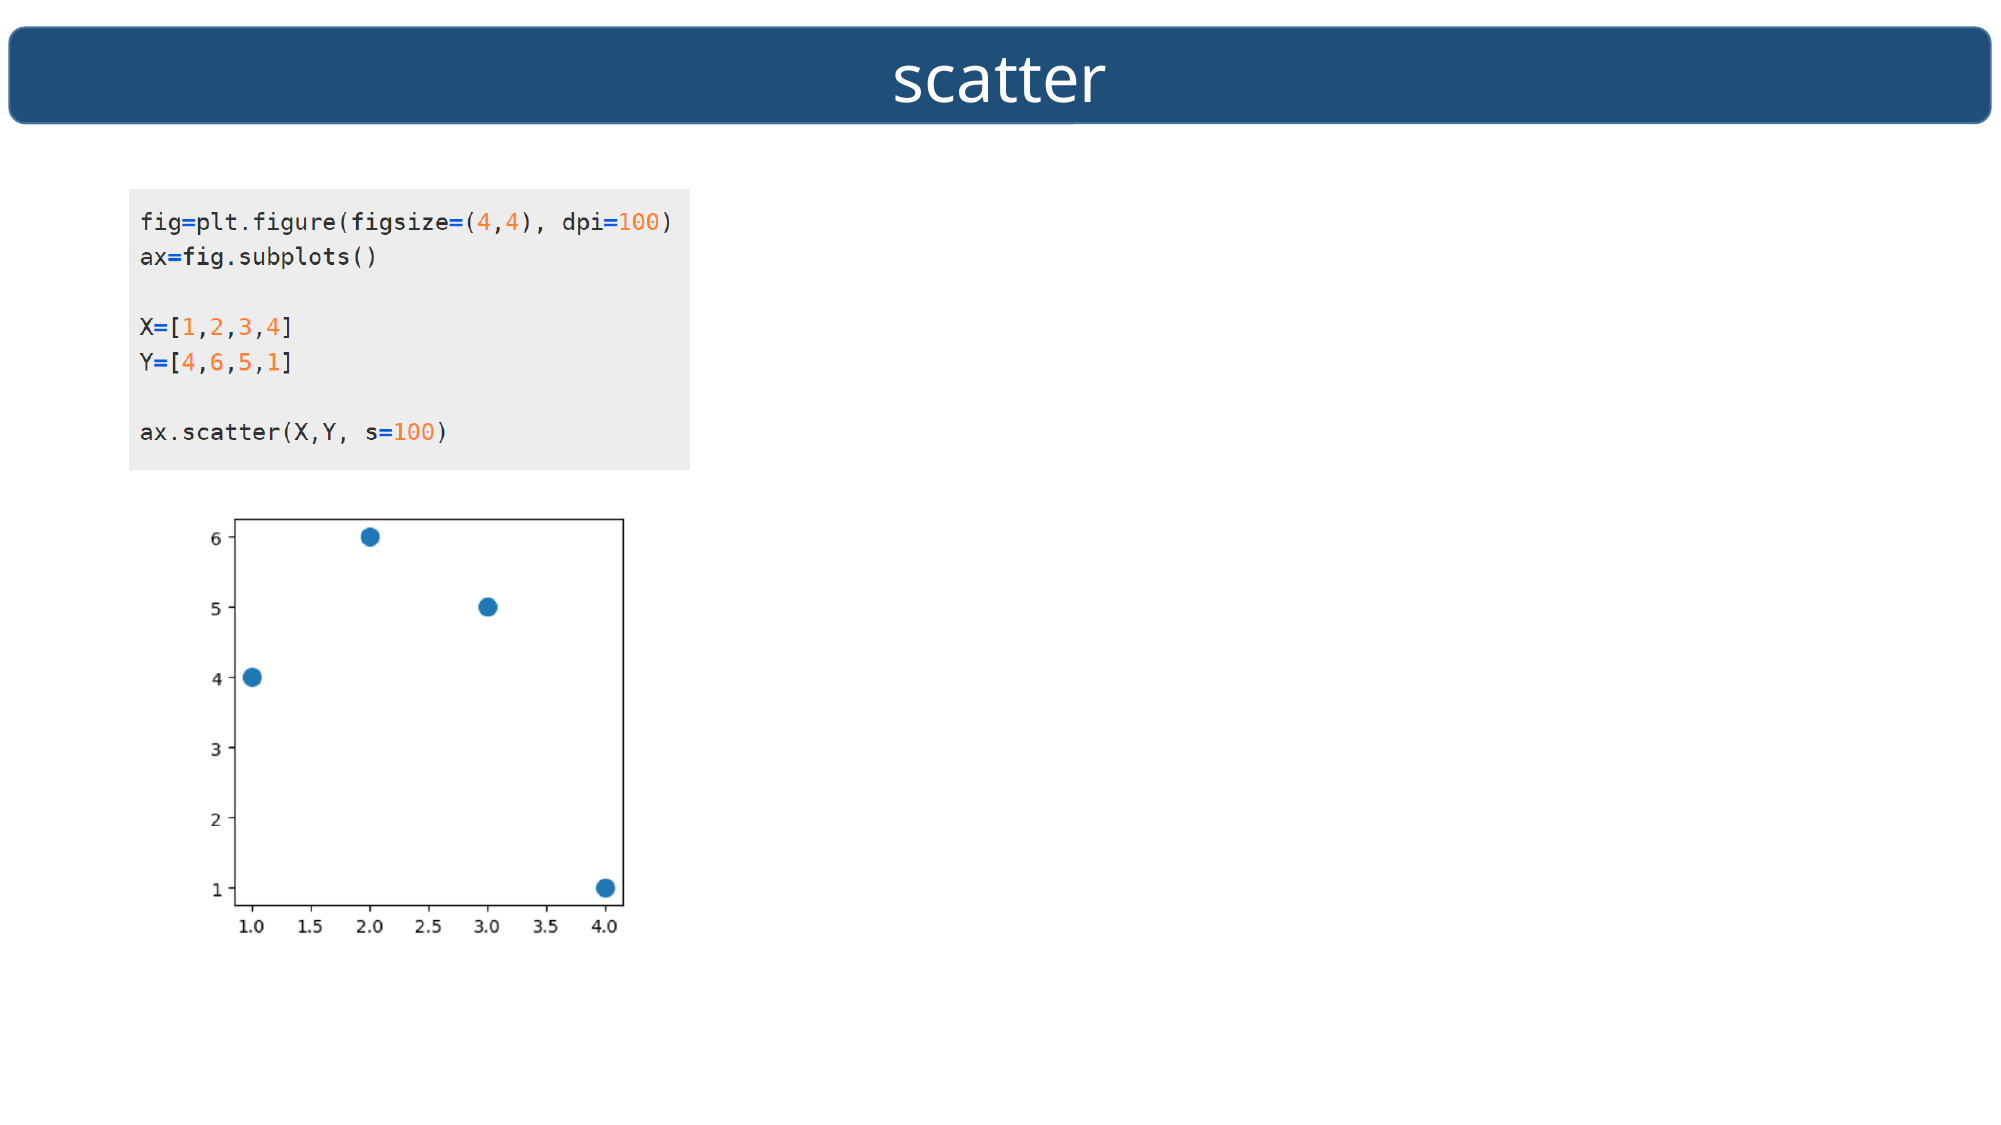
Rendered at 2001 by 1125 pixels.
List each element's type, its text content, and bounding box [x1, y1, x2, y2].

text_box scatter [8, 26, 1992, 125]
picture [129, 189, 690, 475]
picture [177, 493, 682, 948]
